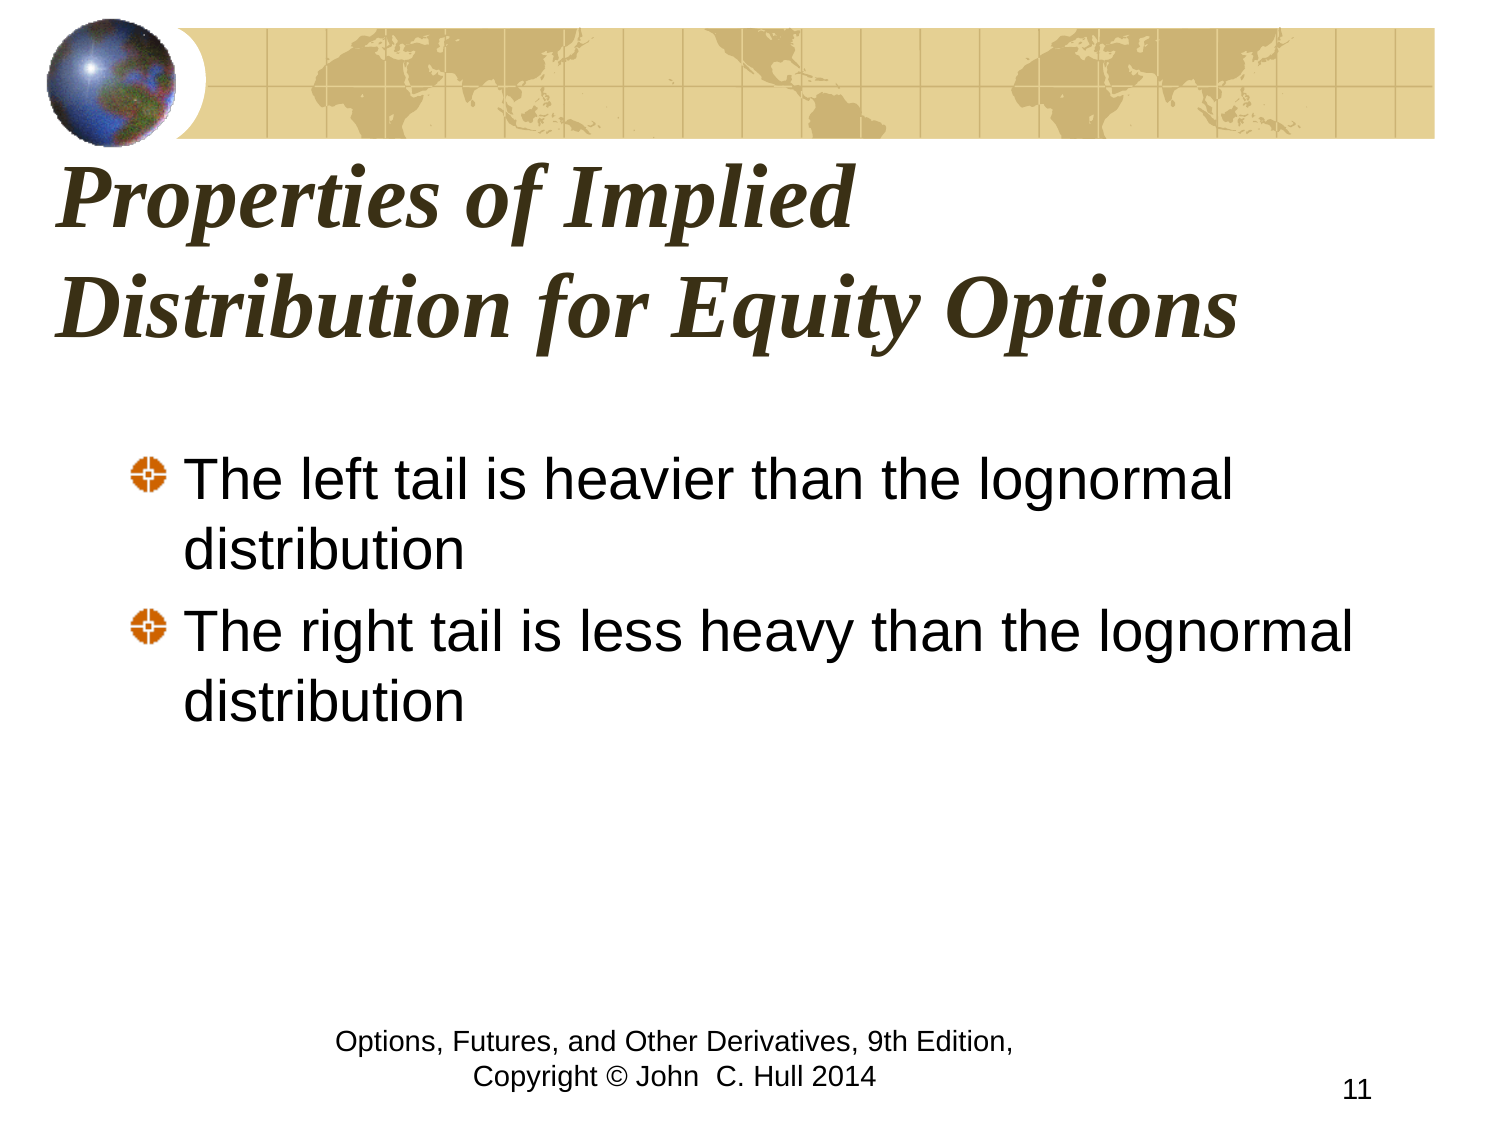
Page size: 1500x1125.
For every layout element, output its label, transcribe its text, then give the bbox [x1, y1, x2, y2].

picture [127, 455, 169, 497]
footer Options, Futures, and Other Derivatives, 9th Edition, Copyright © John C. Hull 2014 [262, 1028, 1088, 1101]
picture [127, 607, 169, 649]
list The left tail is heavier than the lognormal distribution The right tail is less heavy than the lognormal distribution [112, 352, 1388, 1028]
title Properties of Implied Distribution for Equity Options [40, 152, 1316, 341]
picture [42, 14, 190, 151]
slide_number 11 [1074, 1037, 1388, 1113]
